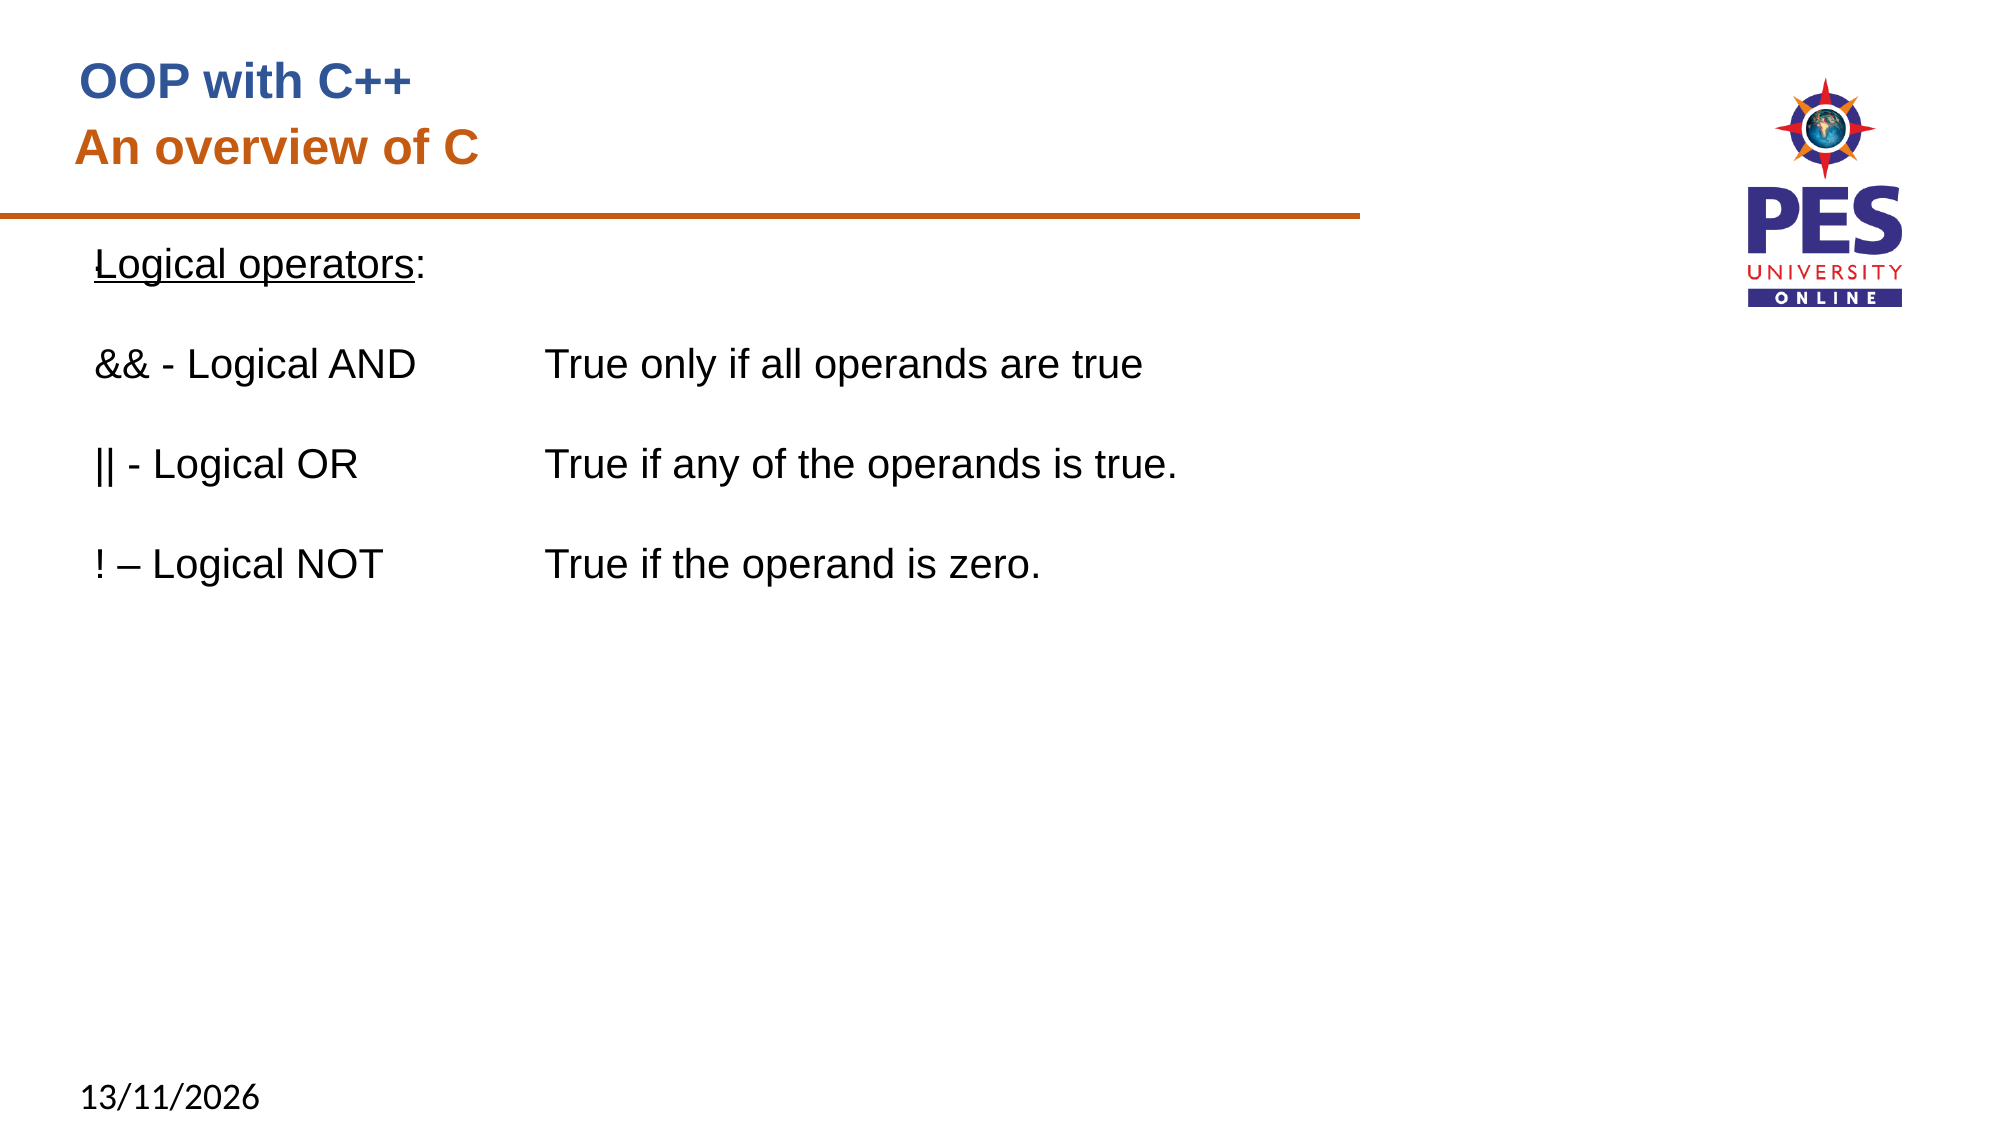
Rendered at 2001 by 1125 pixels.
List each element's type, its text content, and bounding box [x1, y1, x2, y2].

text_box OOP with C++ [64, 41, 1295, 117]
text_box 26/06/2023 [64, 1064, 358, 1125]
text_box Logical operators: && - Logical AND True only if all operands are true || - Logical OR True if any of the operands is true. ! – Logical NOT True if the operand is zero. [79, 229, 1343, 595]
text_box An overview of C [59, 107, 1372, 182]
text_box . [77, 222, 1339, 288]
picture [1748, 76, 1902, 307]
